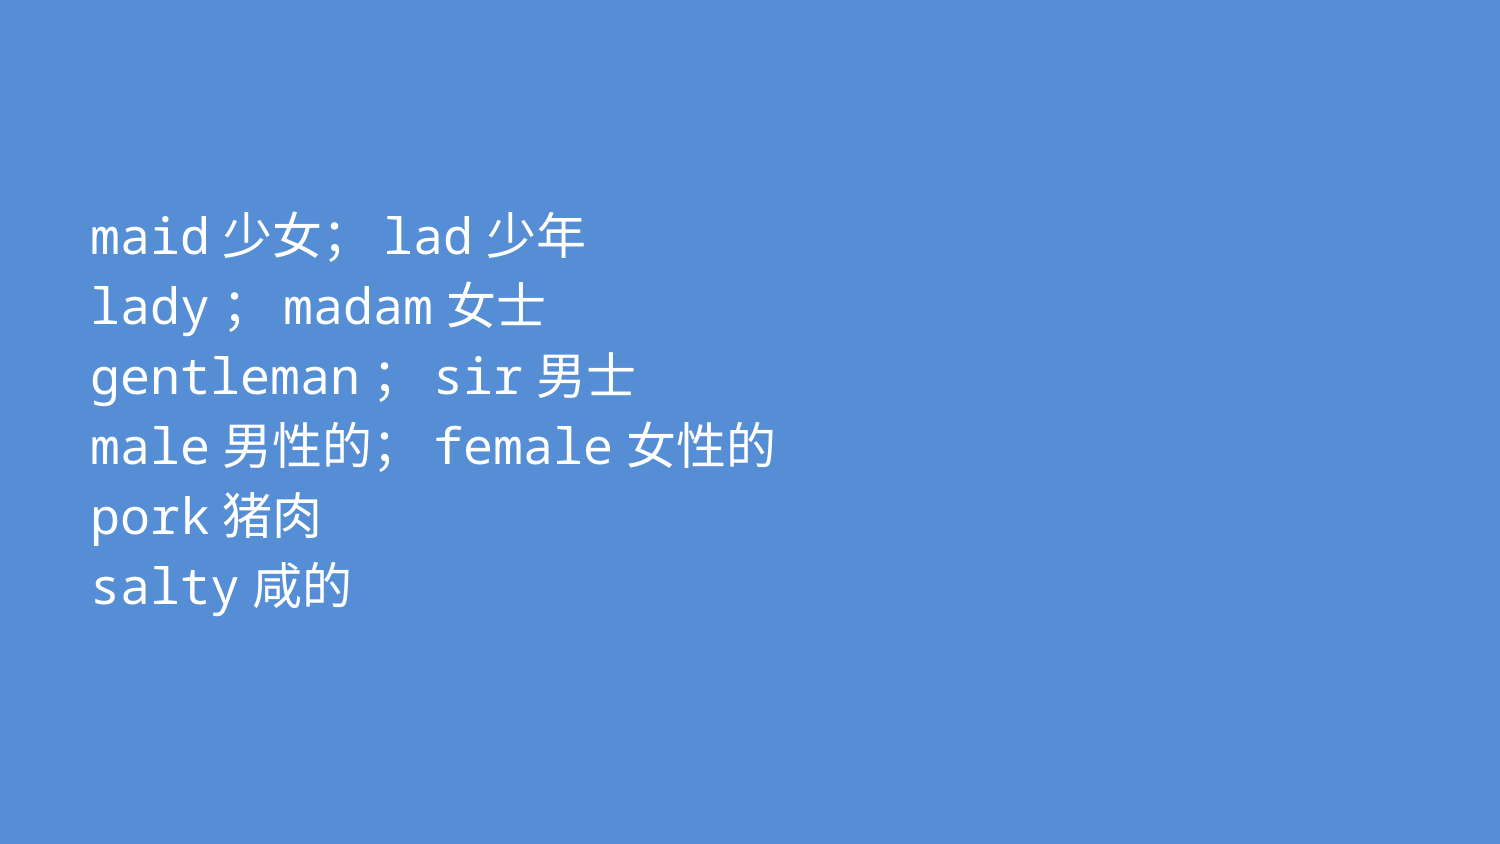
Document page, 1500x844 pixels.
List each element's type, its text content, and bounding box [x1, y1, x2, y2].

list maid少女；lad少年 lady；madam女士 gentleman；sir男士 male男性的；female女性的 pork猪肉 salty咸的 [75, 196, 1425, 754]
